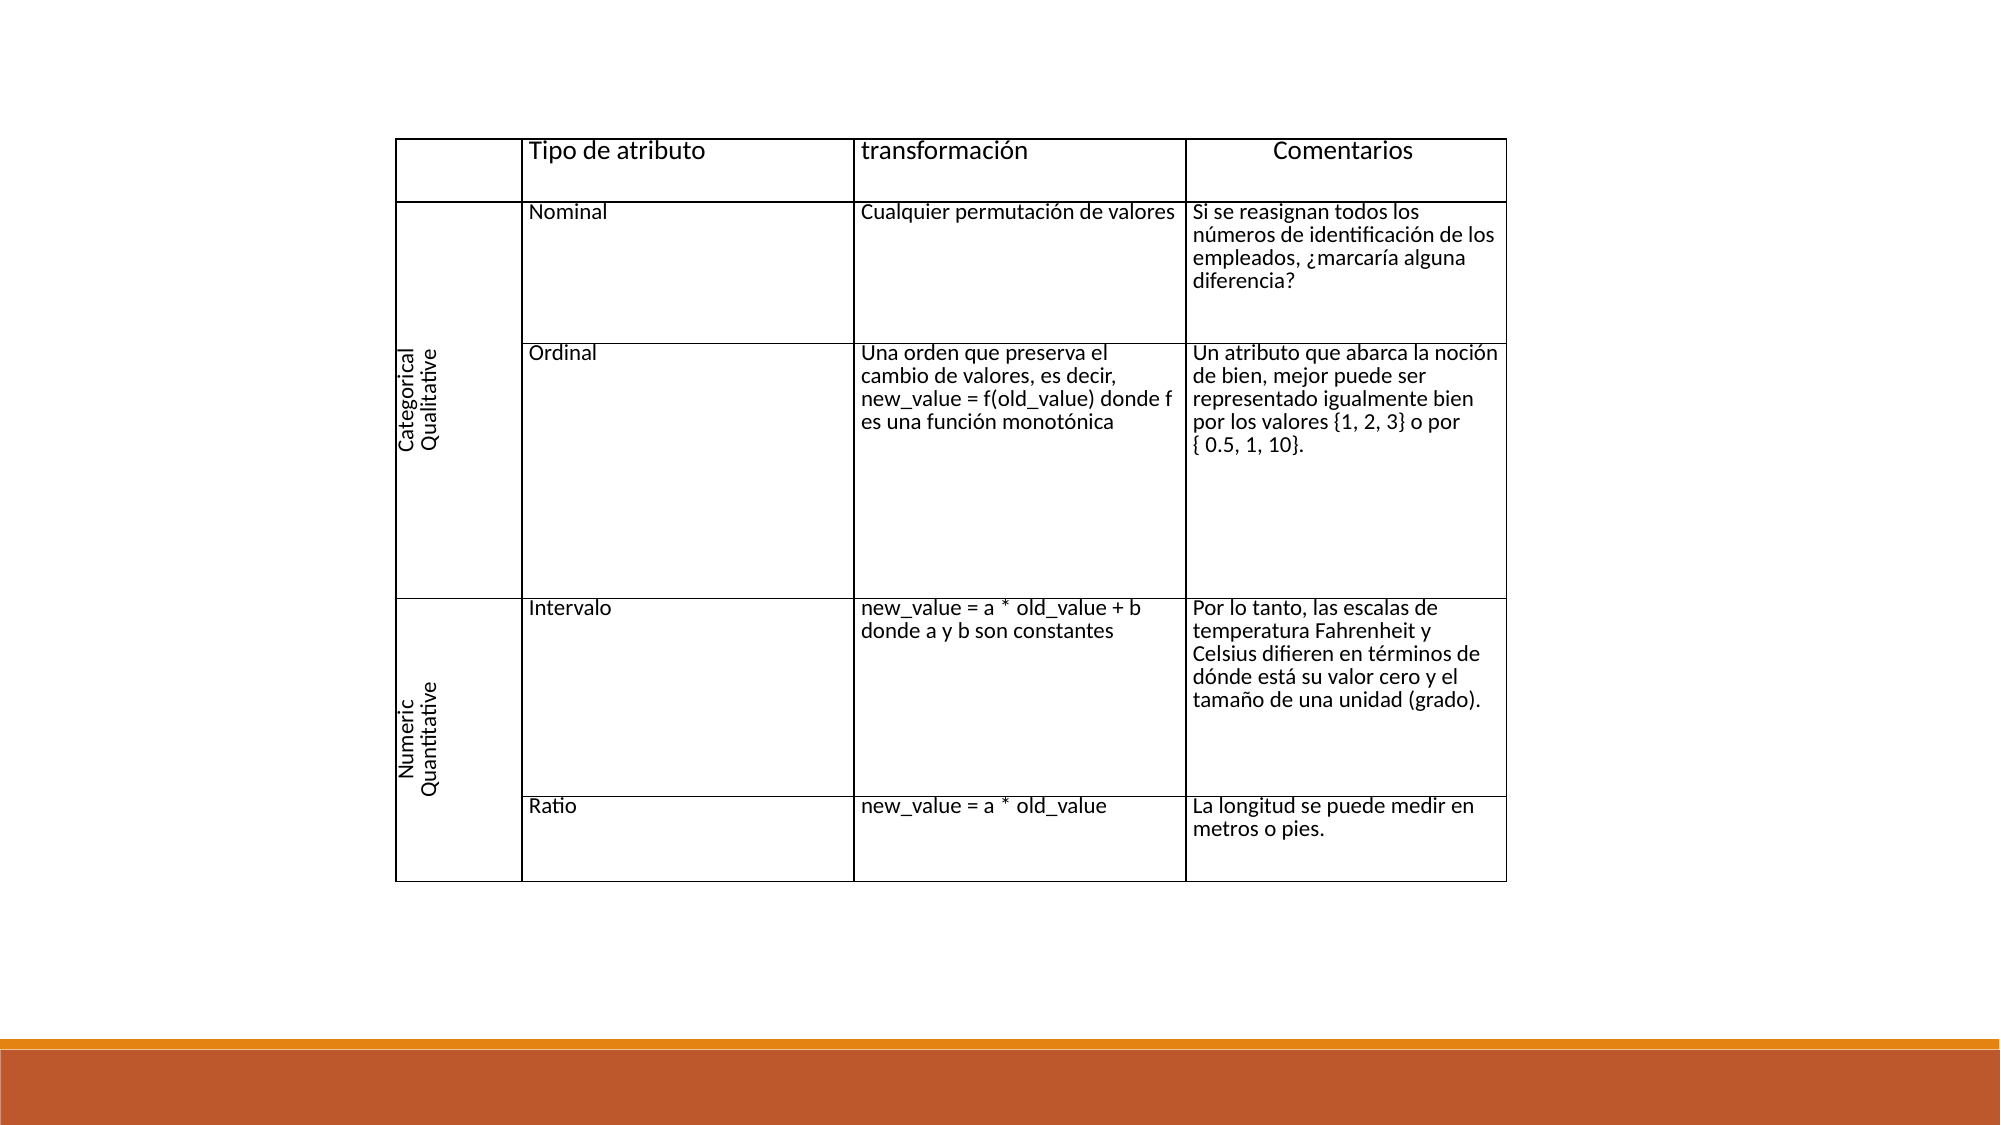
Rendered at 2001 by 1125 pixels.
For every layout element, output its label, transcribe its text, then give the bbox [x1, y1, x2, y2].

table_cell new_value = a * old_value [855, 797, 1185, 881]
table_cell new_value = a * old_value + b donde a y b son constantes [855, 599, 1185, 796]
table_cell Un atributo que abarca la noción de bien, mejor puede ser representado igualmente bien por los valores {1, 2, 3} o por { 0.5, 1, 10}. [1187, 344, 1506, 598]
table_cell Ordinal [523, 344, 853, 598]
table_cell Ratio [523, 797, 853, 881]
table_cell Si se reasignan todos los números de identificación de los empleados, ¿marcaría alguna diferencia? [1187, 203, 1506, 343]
table_header Comentarios [1187, 140, 1506, 201]
table_header Tipo de atributo [523, 140, 853, 201]
table_header [397, 140, 521, 201]
table_cell Cualquier permutación de valores [855, 203, 1185, 343]
table_cell La longitud se puede medir en metros o pies. [1187, 797, 1506, 881]
table_cell Nominal [523, 203, 853, 343]
table_cell Intervalo [523, 599, 853, 796]
table_cell Por lo tanto, las escalas de temperatura Fahrenheit y Celsius difieren en términos de dónde está su valor cero y el tamaño de una unidad (grado). [1187, 599, 1506, 796]
table_cell Categorical Qualitative [397, 203, 521, 598]
table_cell Una orden que preserva el cambio de valores, es decir, new_value = f(old_value) donde f es una función monotónica [855, 344, 1185, 598]
table_cell Numeric Quantitative [397, 599, 521, 881]
table_header transformación [855, 140, 1185, 201]
